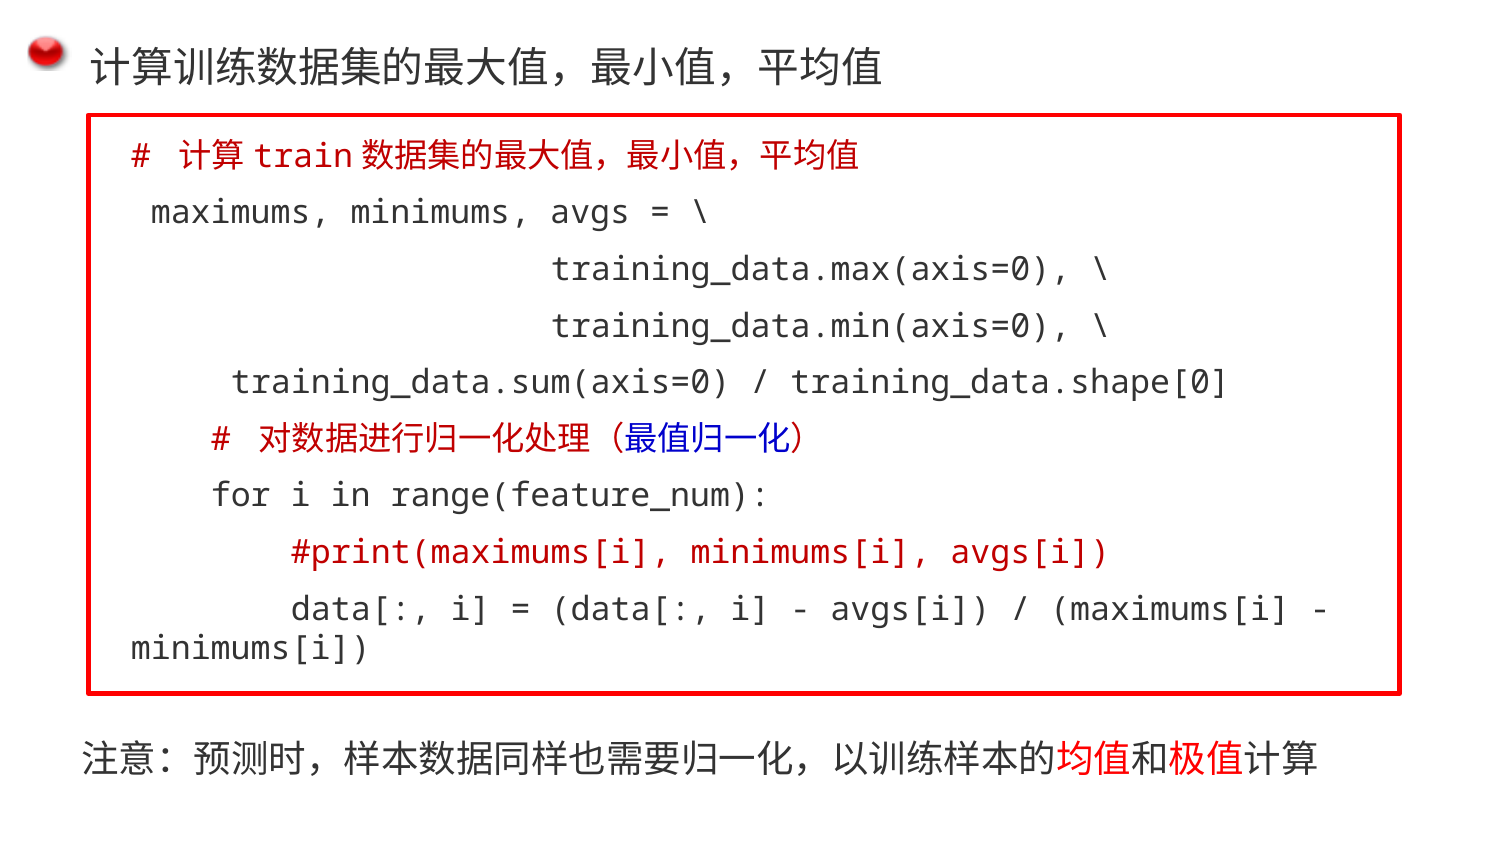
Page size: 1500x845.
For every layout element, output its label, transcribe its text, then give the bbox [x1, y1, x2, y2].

text_box 计算训练数据集的最大值，最小值，平均值 [75, 8, 1093, 99]
picture [27, 33, 72, 71]
text_box [88, 114, 1400, 694]
text_box 注意：预测时，样本数据同样也需要归一化，以训练样本的均值和极值计算 [66, 705, 1473, 788]
